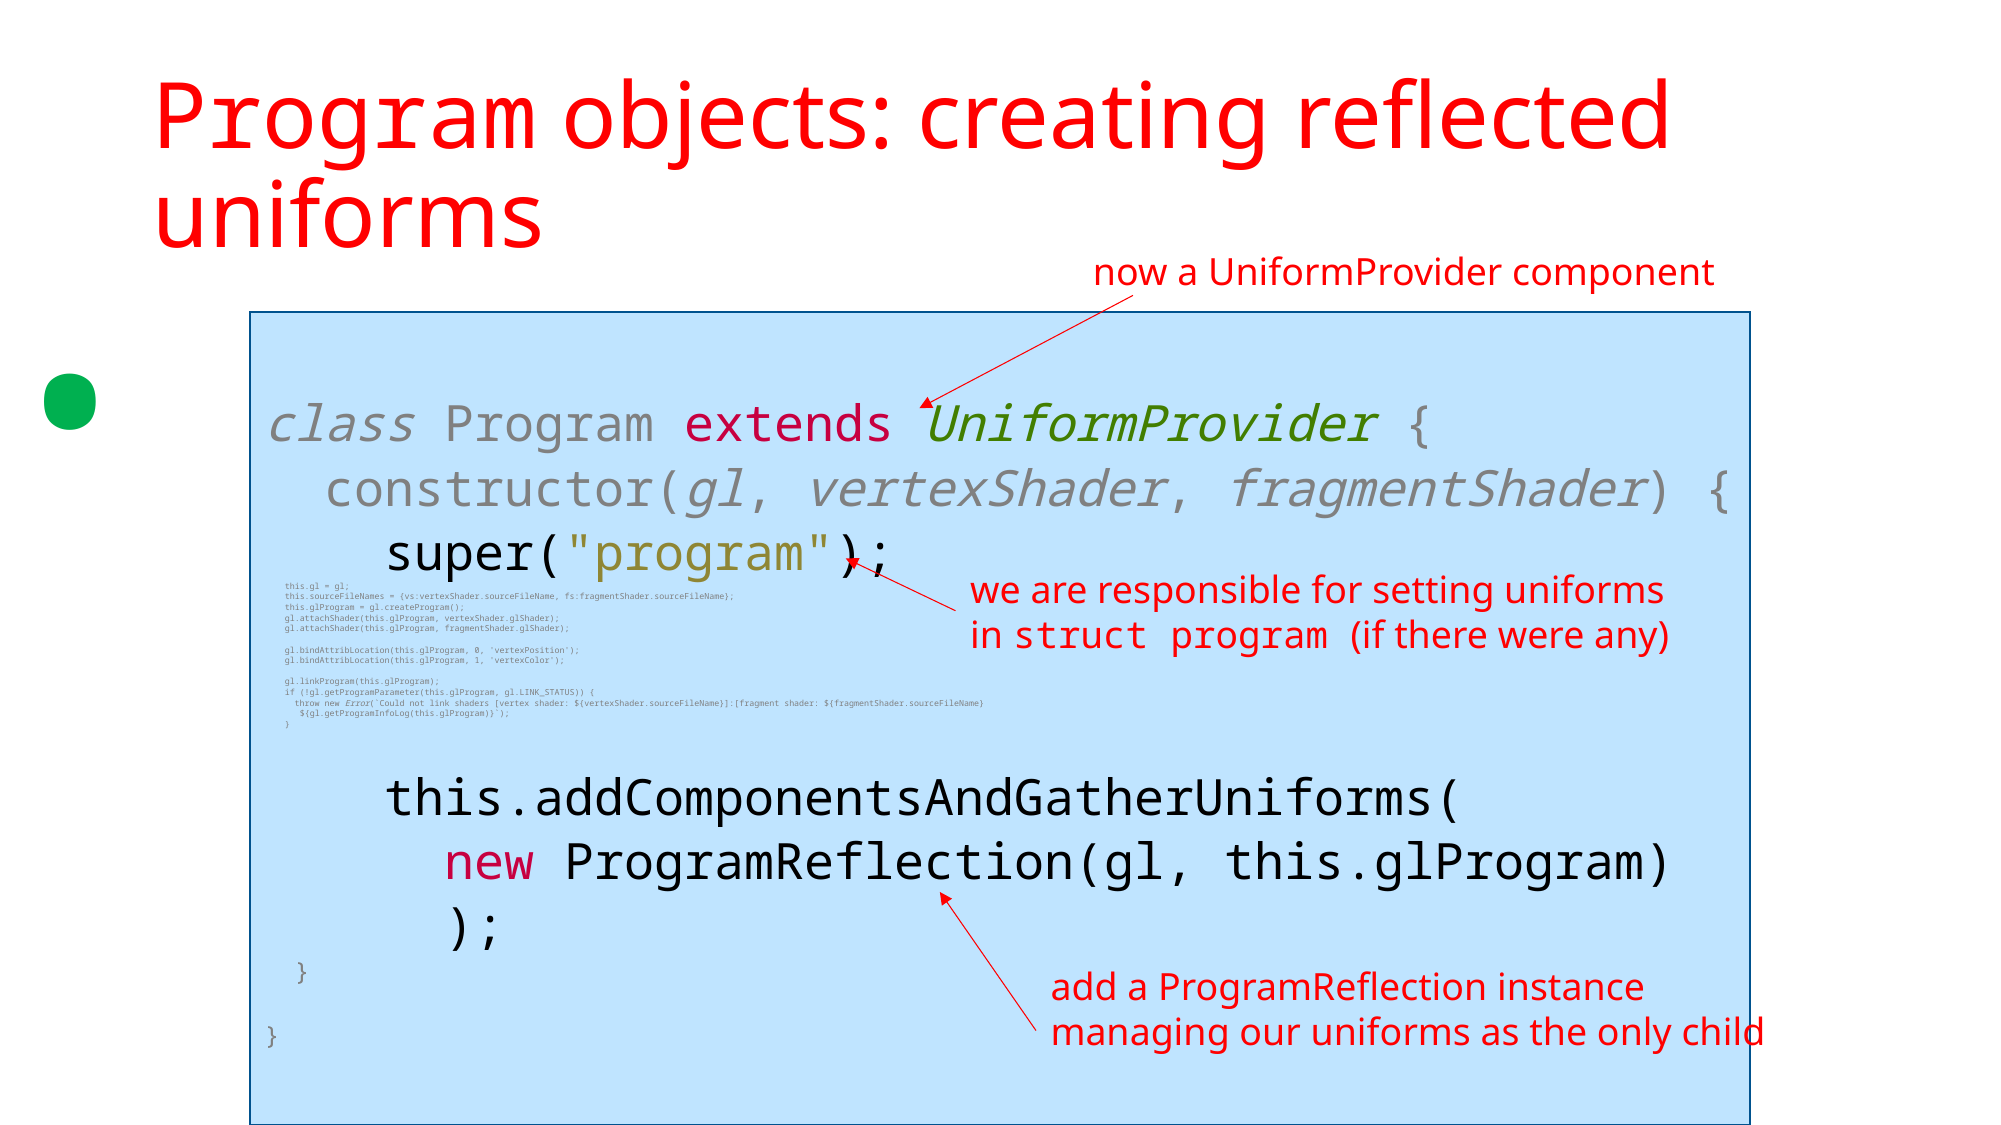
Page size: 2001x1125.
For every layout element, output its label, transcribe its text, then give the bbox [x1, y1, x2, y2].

text_box we are responsible for setting uniforms in struct program (if there were any) [955, 558, 1685, 664]
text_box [845, 558, 1000, 612]
title Program objects: creating reflected uniforms [137, 59, 1863, 278]
text_box add a ProgramReflection instance managing our uniforms as the only child [1035, 955, 1781, 1106]
text_box . [0, 0, 86, 515]
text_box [919, 295, 1133, 409]
text_box now a UniformProvider component [1078, 240, 1731, 301]
text_box class Program extends UniformProvider { constructor(gl, vertexShader, fragmentShader) { super("program"); this.gl = gl; this.sourceFileNames = {vs:vertexShader.sourceFileName, fs:fragmentShader.sourceFileName}; this.glProgram = gl.createProgram(); gl.attachShader(this.glProgram, vertexShader.glShader); gl.attachShader(this.glProgram, fragmentShader.glShader); gl.bindAttribLocation(this.glProgram, 0, 'vertexPosition'); gl.bindAttribLocation(this.glProgram, 1, 'vertexColor'); gl.linkProgram(this.glProgram); if (!gl.getProgramParameter(this.glProgram, gl.LINK_STATUS)) { throw new Error(`Could not link shaders [vertex shader: ${vertexShader.sourceFileName}]:[fragment shader: ${fragmentShader.sourceFileName} ${gl.getProgramInfoLog(this.glProgram)}`); } this.addComponentsAndGatherUniforms( new ProgramReflection(gl, this.glProgram) ); } } [249, 311, 1751, 1125]
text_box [939, 891, 1094, 1032]
